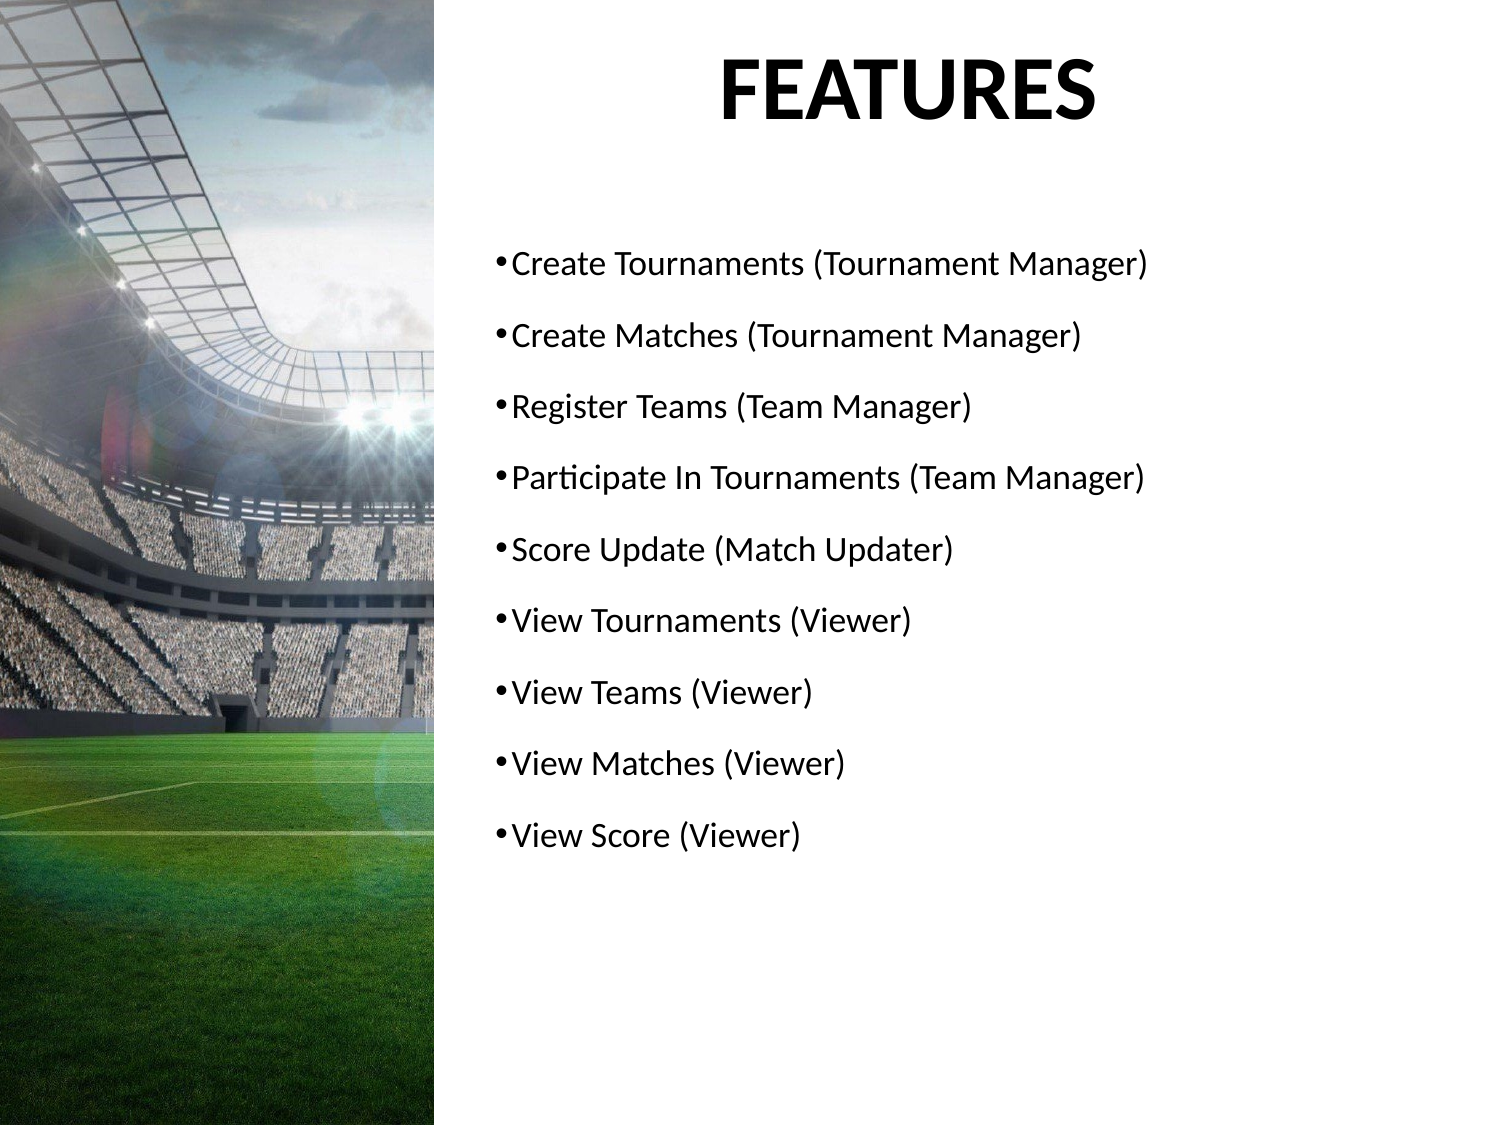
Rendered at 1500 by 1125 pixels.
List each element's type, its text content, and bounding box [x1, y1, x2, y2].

text_box FEATURES [438, 23, 1427, 143]
picture [0, 0, 434, 1125]
text_box Create Tournaments (Tournament Manager) Create Matches (Tournament Manager) Register Teams (Team Manager) Participate In Tournaments (Team Manager) Score Update (Match Updater) View Tournaments (Viewer) View Teams (Viewer) View Matches (Viewer) View Score (Viewer) [480, 210, 1500, 866]
